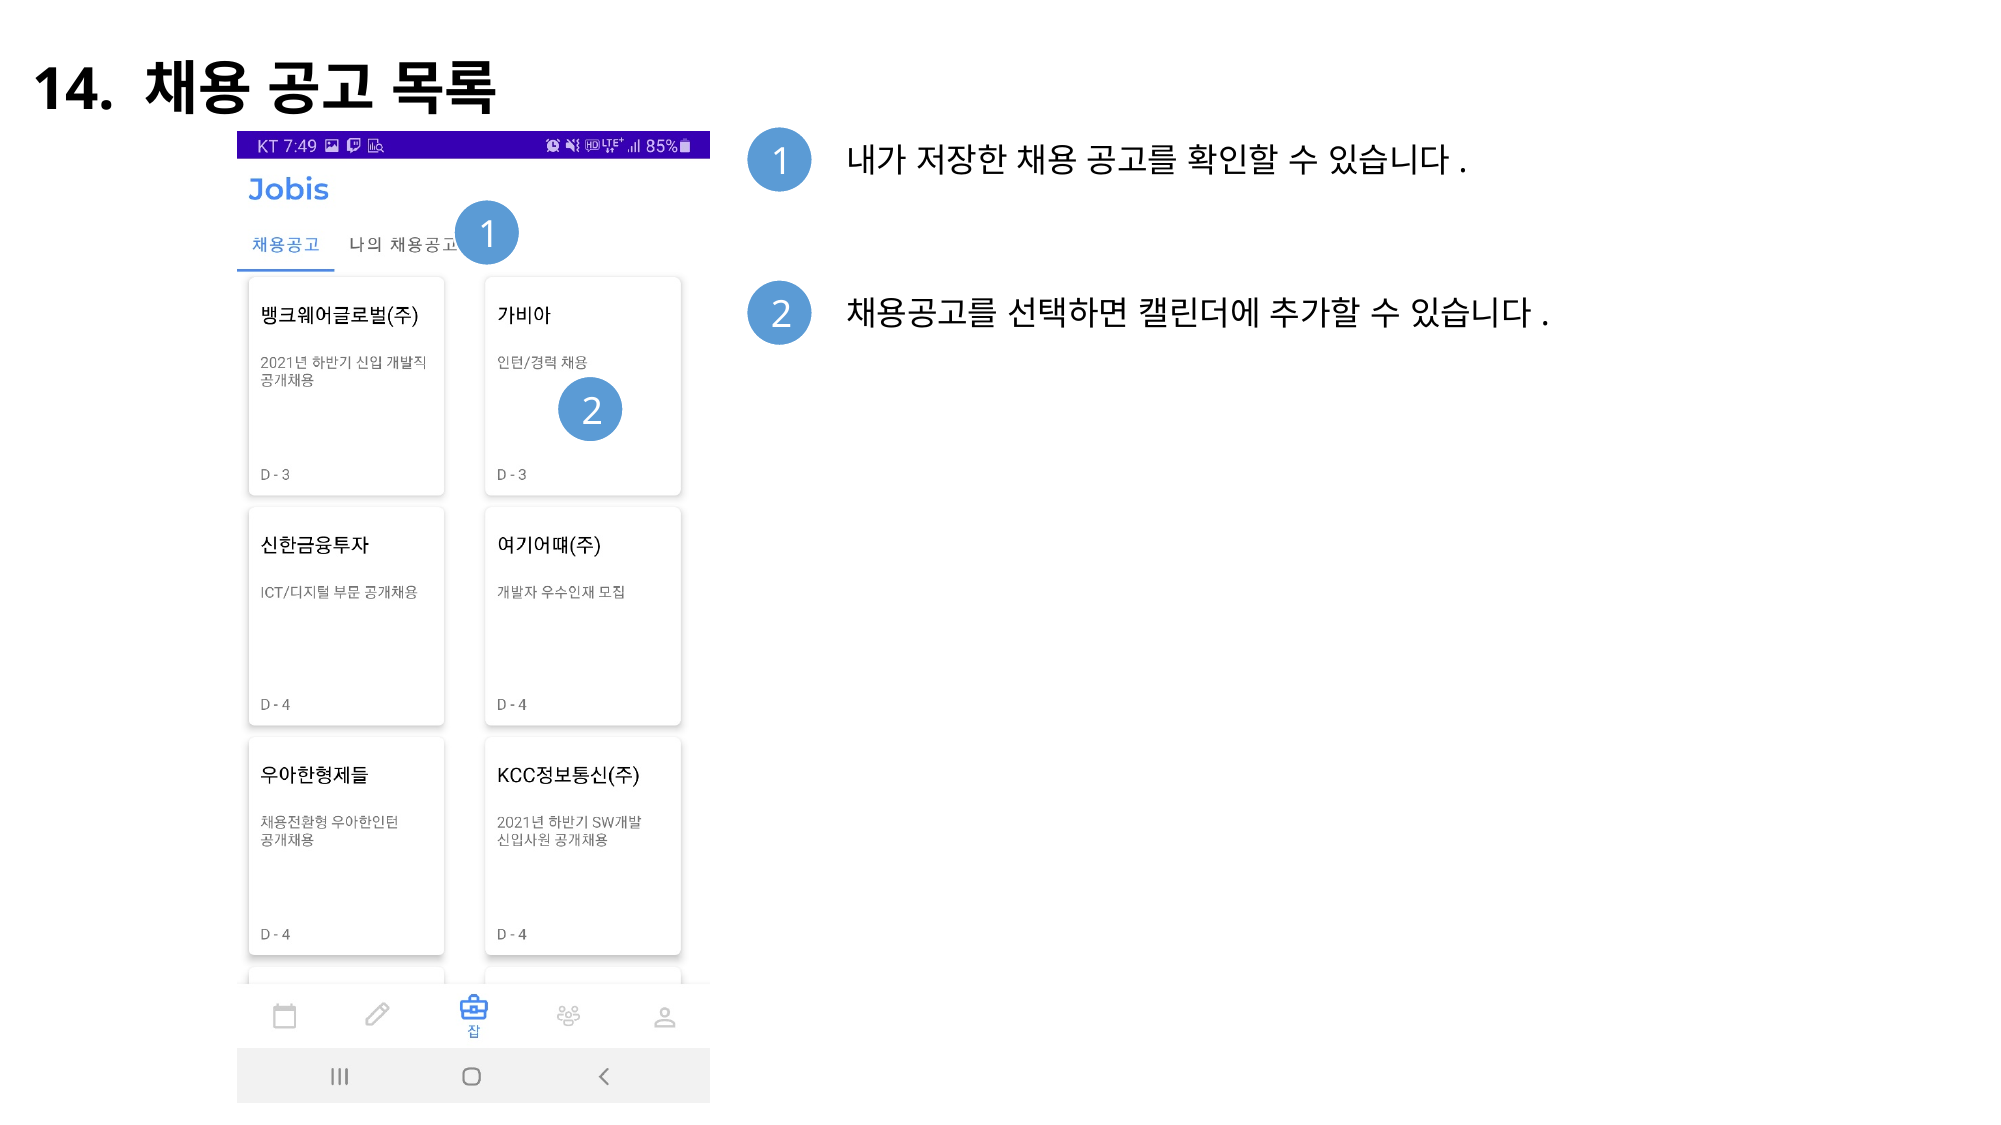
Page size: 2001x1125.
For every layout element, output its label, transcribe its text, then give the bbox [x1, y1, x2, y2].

text_box 2 [745, 278, 814, 347]
picture [237, 131, 710, 1103]
text_box 채용공고를 선택하면 캘린더에 추가할 수 있습니다. [831, 284, 1690, 340]
text_box 14. 채용 공고 목록 [17, 43, 513, 129]
text_box 내가 저장한 채용 공고를 확인할 수 있습니다. [831, 131, 1550, 187]
text_box 1 [745, 125, 814, 194]
